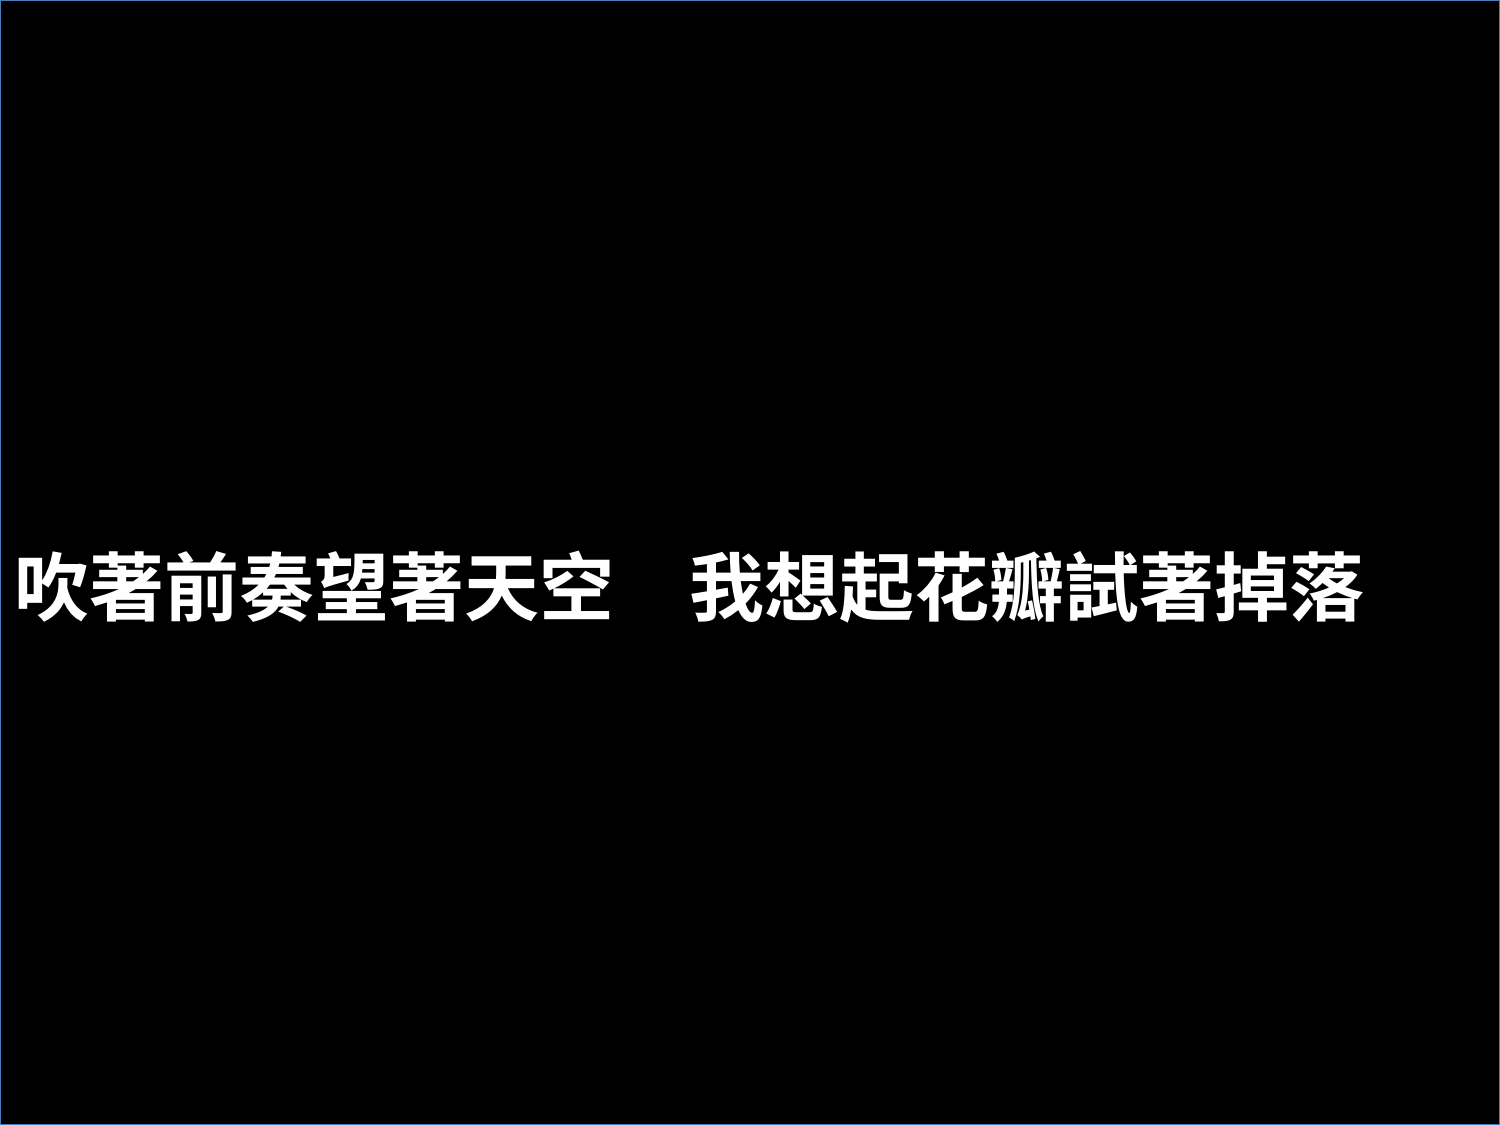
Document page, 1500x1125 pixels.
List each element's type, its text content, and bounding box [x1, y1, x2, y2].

text_box 吹著前奏望著天空 我想起花瓣試著掉落 [0, 0, 1500, 1125]
